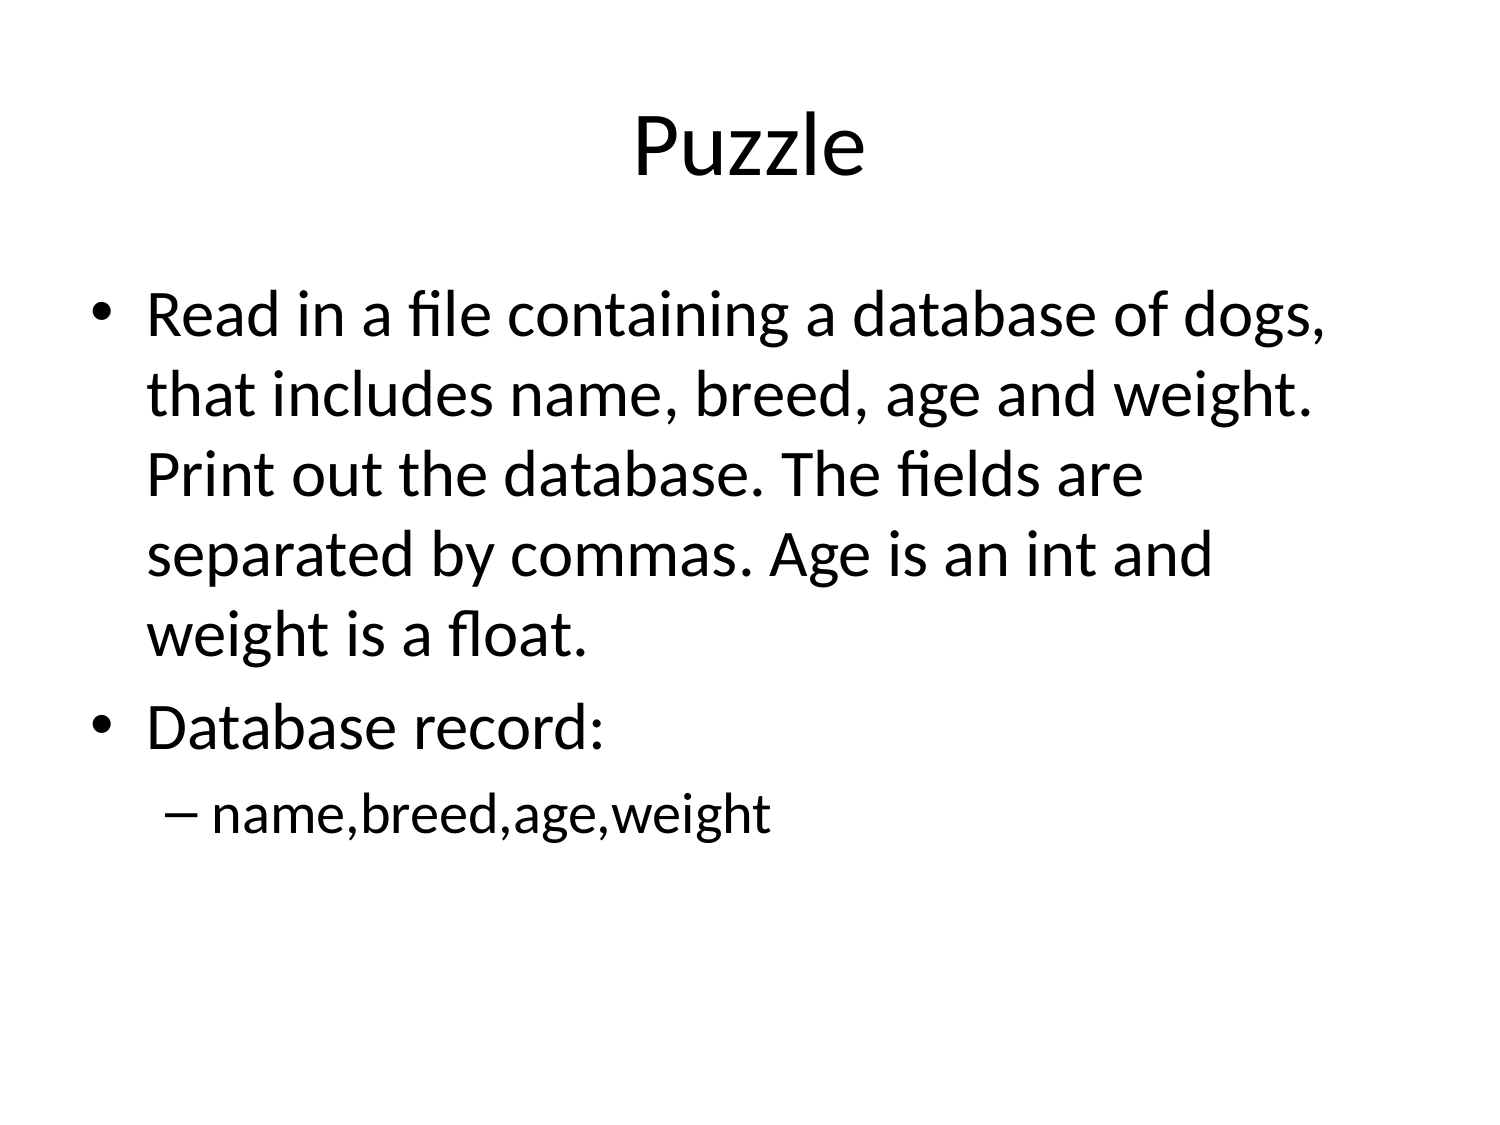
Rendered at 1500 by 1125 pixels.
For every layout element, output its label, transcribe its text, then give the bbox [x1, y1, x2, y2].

list Read in a file containing a database of dogs, that includes name, breed, age and weight. Print out the database. The fields are separated by commas. Age is an int and weight is a float. Database record: name,breed,age,weight [75, 262, 1425, 1005]
title Puzzle [75, 45, 1425, 233]
